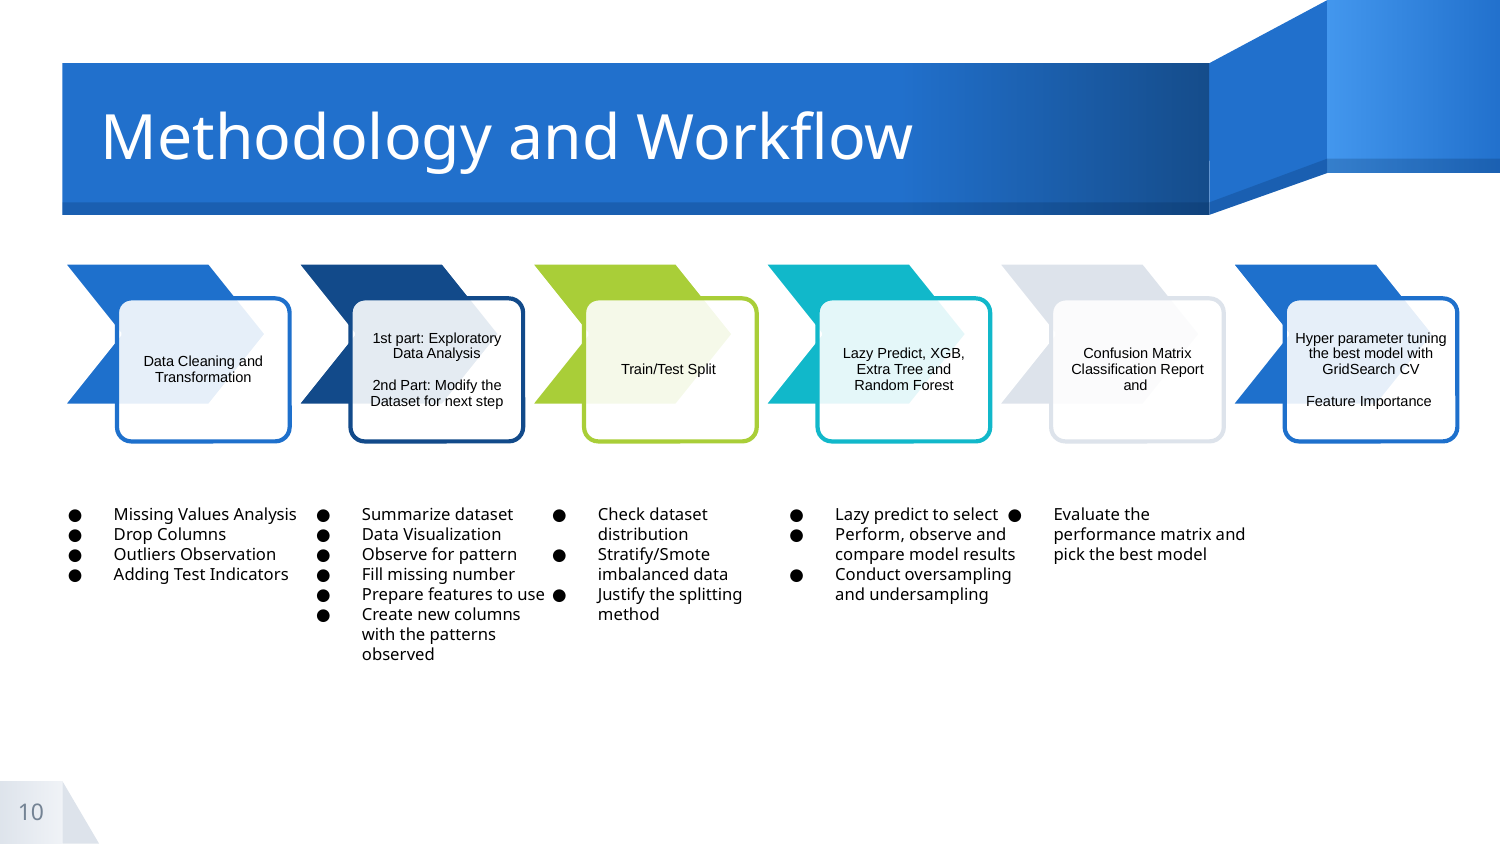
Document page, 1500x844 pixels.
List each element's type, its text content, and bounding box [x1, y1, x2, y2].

text_box Lazy predict to select Perform, observe and compare model results Conduct oversampling and undersampling [745, 488, 1048, 619]
text_box Check dataset distribution Stratify/Smote imbalanced data Justify the splitting method [507, 488, 783, 659]
text_box Summarize dataset Data Visualization Observe for pattern Fill missing number Prepare features to use Create new columns with the patterns observed [271, 488, 574, 699]
text_box Missing Values Analysis Drop Columns Outliers Observation Adding Test Indicators [23, 488, 271, 599]
slide_number ‹#› [0, 781, 63, 844]
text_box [62, 262, 1458, 442]
title Methodology and Workflow [100, 64, 1210, 215]
text_box Evaluate the performance matrix and pick the best model [963, 488, 1266, 579]
